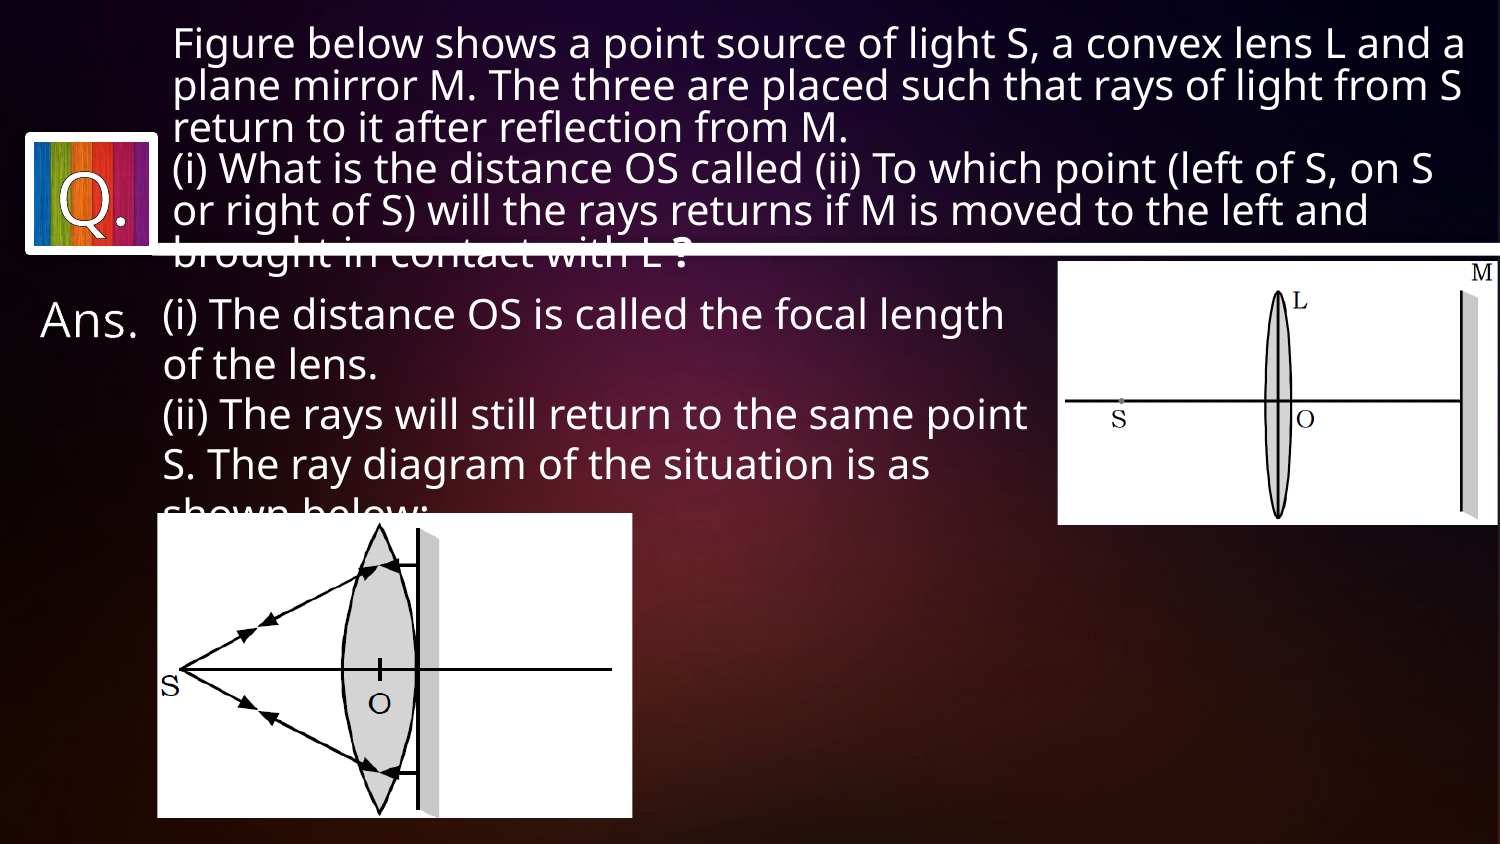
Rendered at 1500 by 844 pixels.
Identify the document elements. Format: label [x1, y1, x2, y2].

picture [0, 0, 1500, 844]
text_box [29, 17, 1500, 256]
